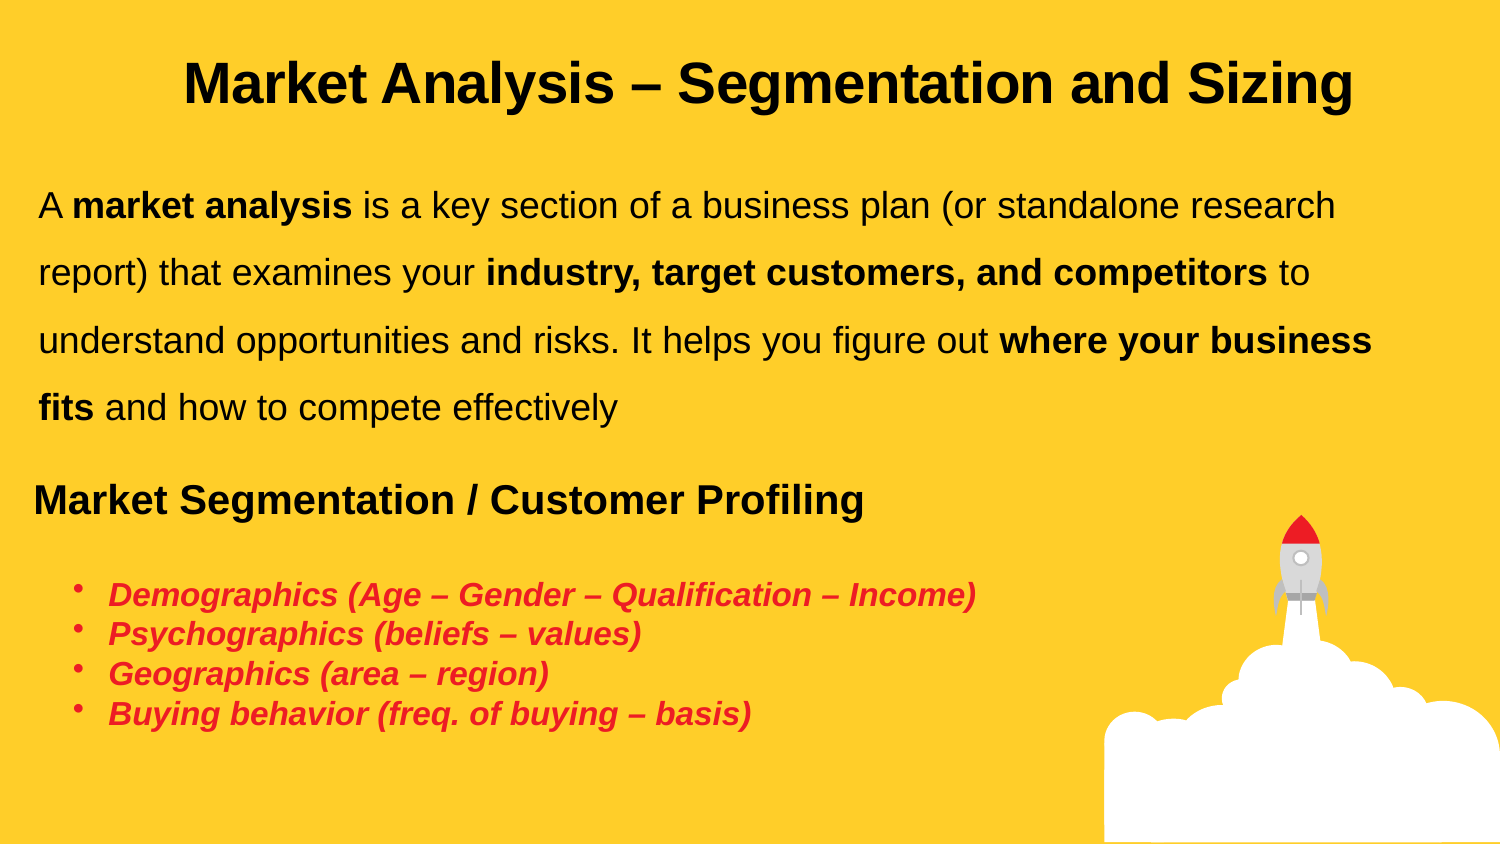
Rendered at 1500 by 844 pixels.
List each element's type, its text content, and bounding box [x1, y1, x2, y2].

title Market Analysis – Segmentation and Sizing [39, 43, 1498, 187]
text_box Market Segmentation / Customer Profiling Demographics (Age – Gender – Qualification – Income) Psychographics (beliefs – values) Geographics (area – region) Buying behavior (freq. of buying – basis) [18, 465, 1365, 740]
text_box A market analysis is a key section of a business plan (or standalone research report) that examines your industry, target customers, and competitors to understand opportunities and risks. It helps you figure out where your business fits and how to compete effectively [23, 151, 1459, 436]
